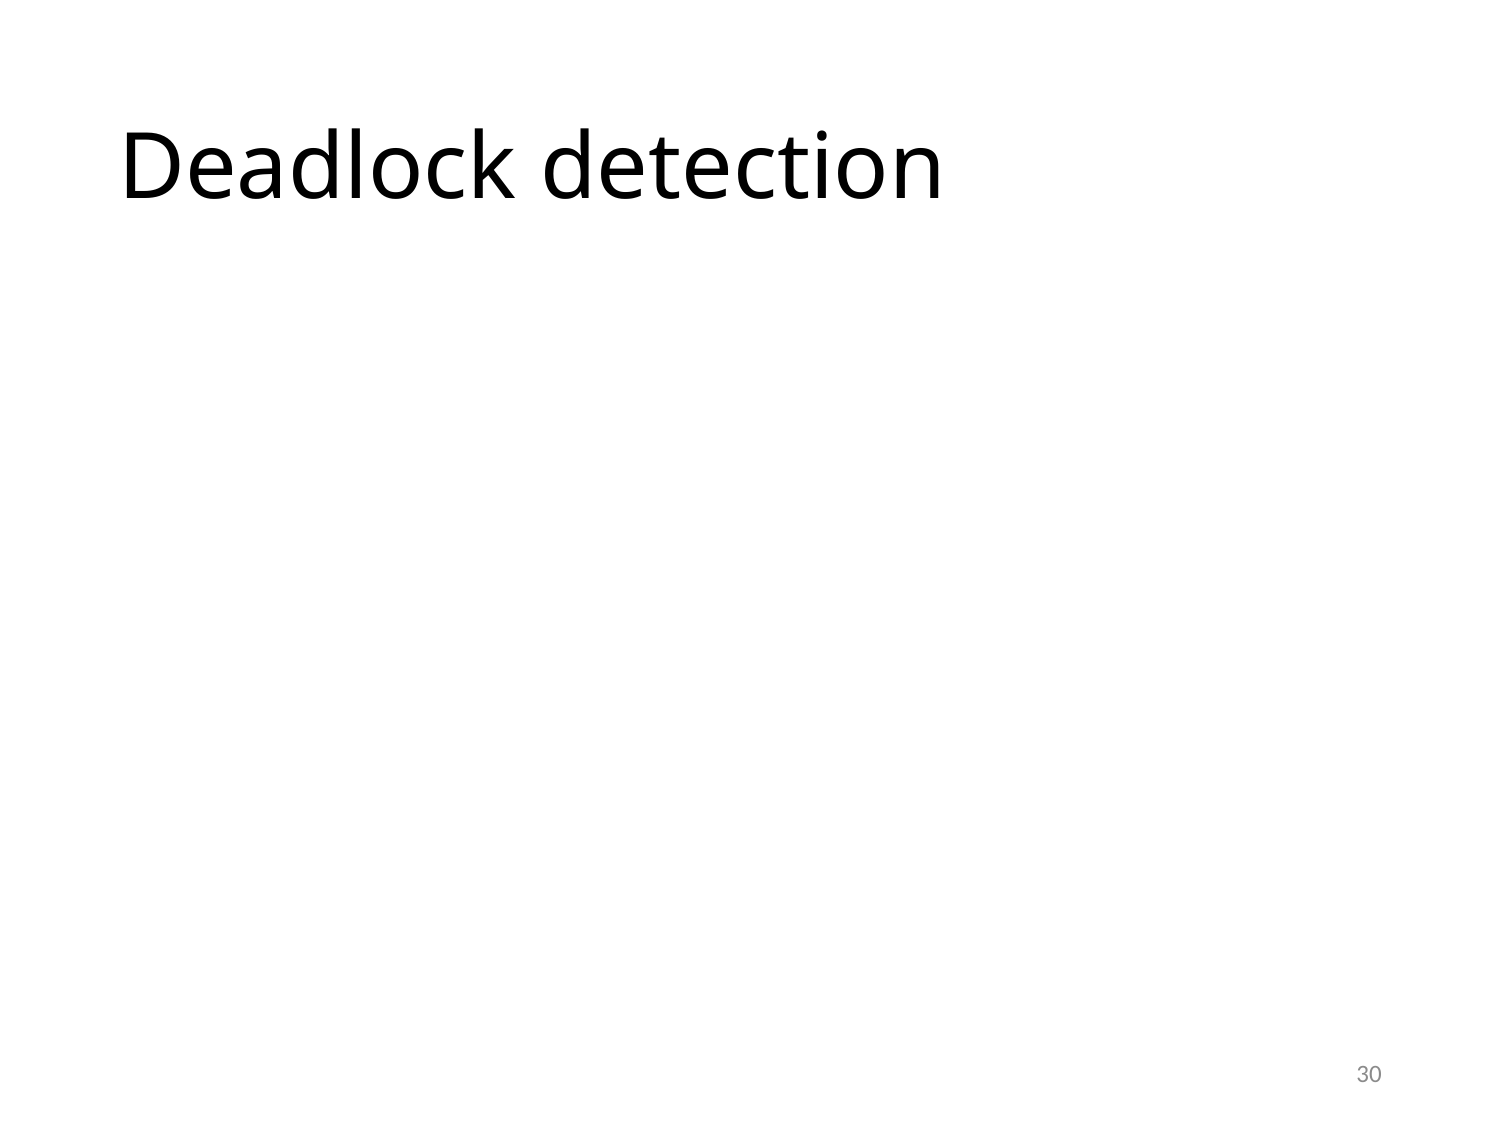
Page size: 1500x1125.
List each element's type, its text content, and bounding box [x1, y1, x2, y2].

slide_number 30 [1059, 1042, 1397, 1103]
title Deadlock detection [103, 59, 1397, 278]
